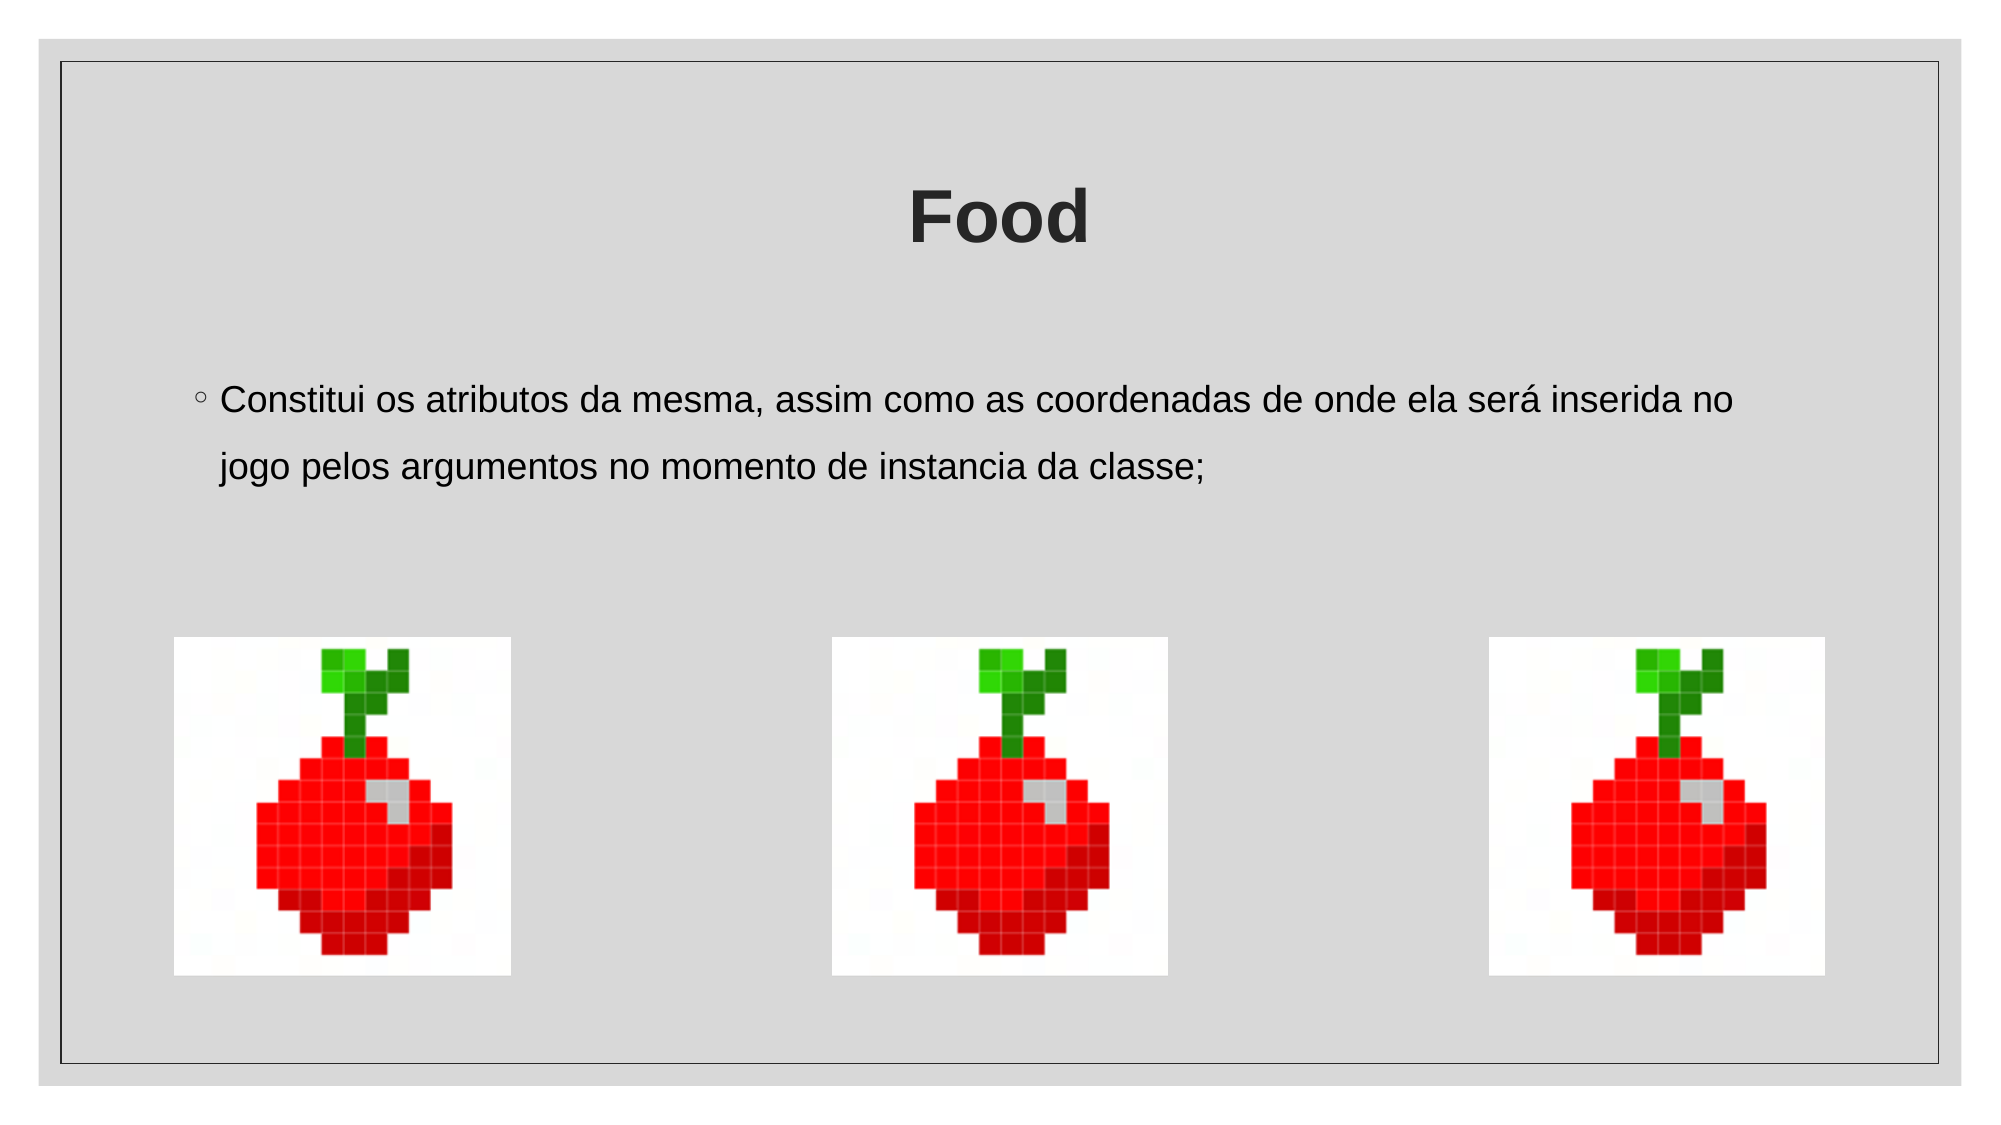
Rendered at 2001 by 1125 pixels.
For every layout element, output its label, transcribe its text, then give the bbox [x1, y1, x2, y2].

title Food [174, 105, 1825, 331]
list Constitui os atributos da mesma, assim como as coordenadas de onde ela será inserida no jogo pelos argumentos no momento de instancia da classe; [174, 345, 1825, 977]
picture [832, 637, 1168, 977]
picture [1489, 637, 1825, 977]
picture [174, 637, 511, 977]
